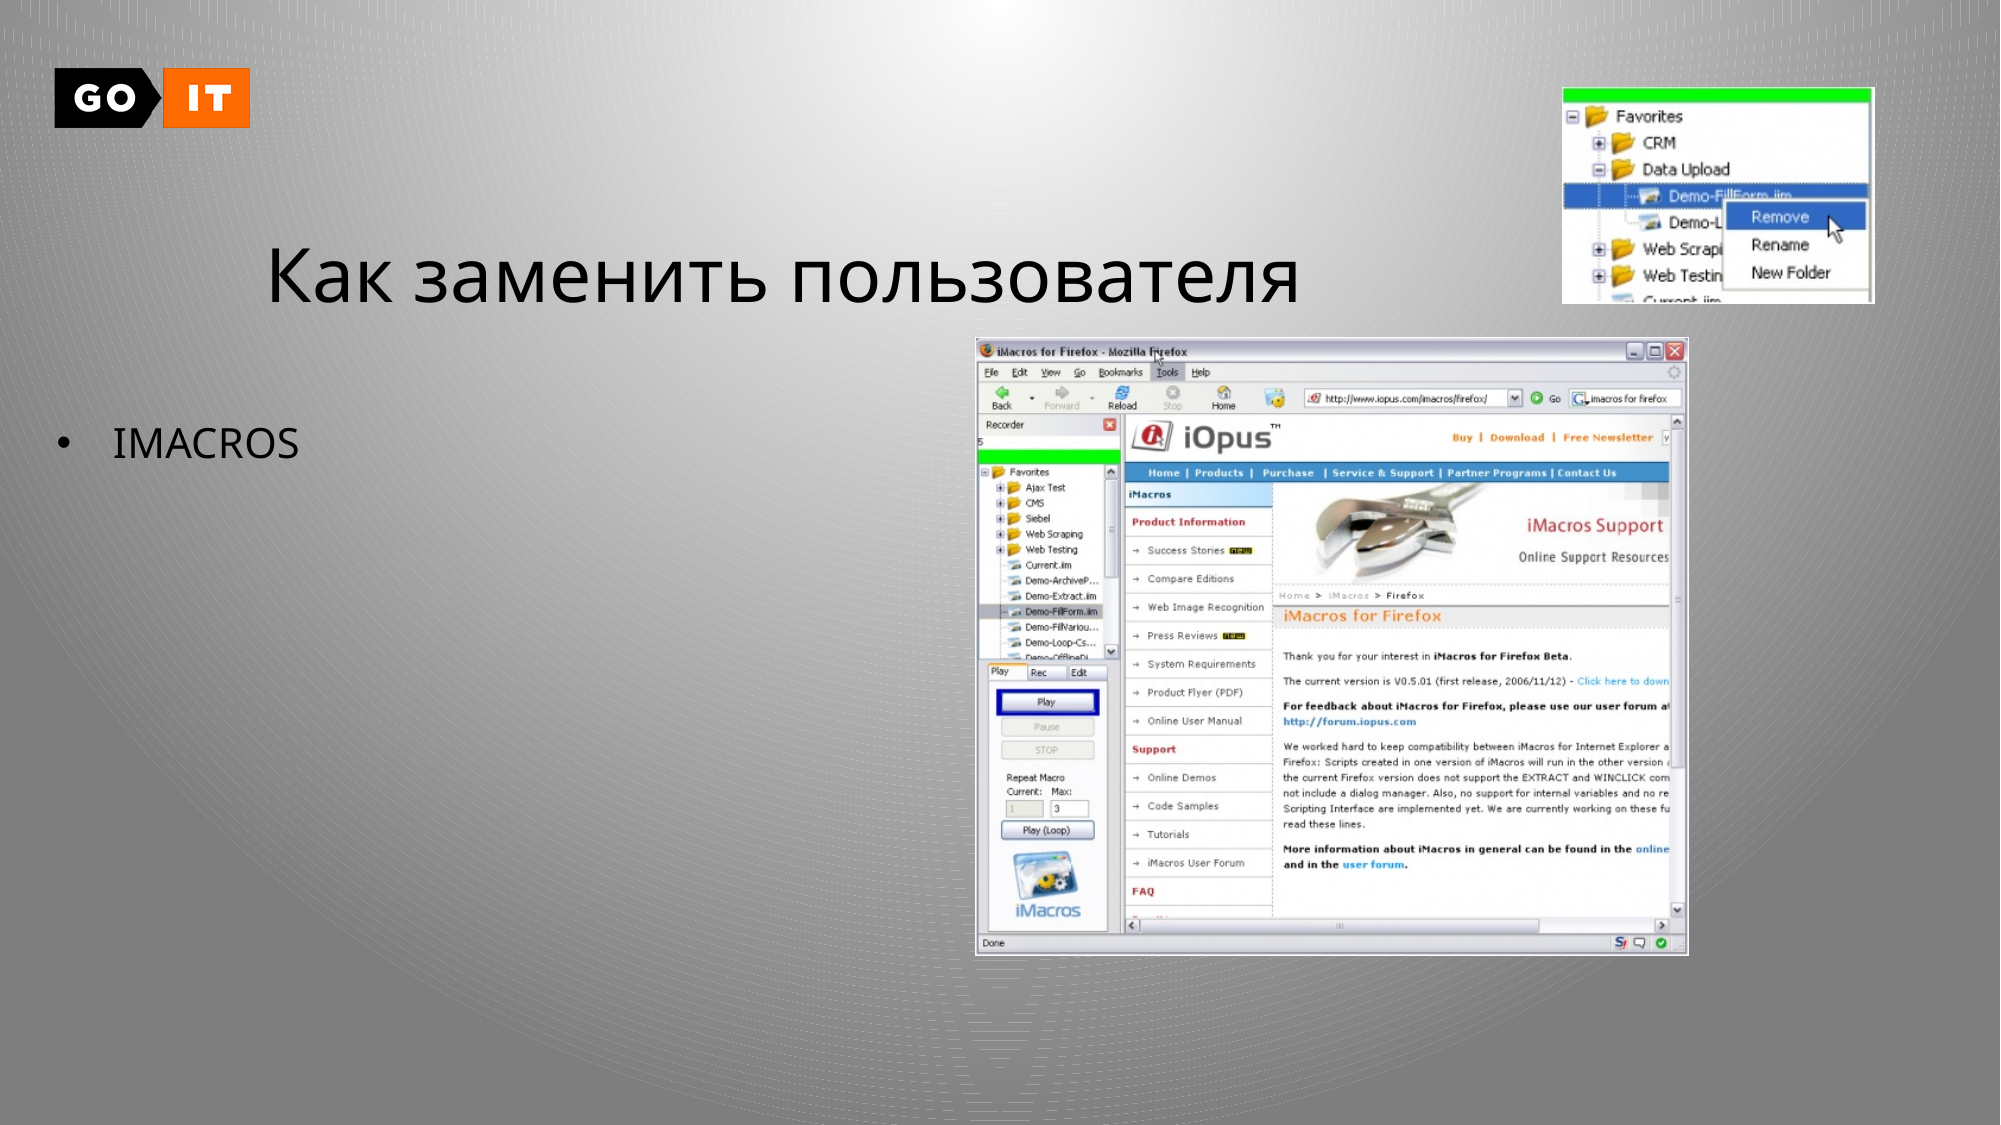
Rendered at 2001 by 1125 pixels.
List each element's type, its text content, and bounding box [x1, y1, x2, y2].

picture [1562, 87, 1876, 304]
picture [974, 337, 1690, 956]
text_box [54, 0, 250, 196]
title Как заменить пользователя [263, 227, 1737, 416]
text_box IMACROS [54, 337, 945, 468]
